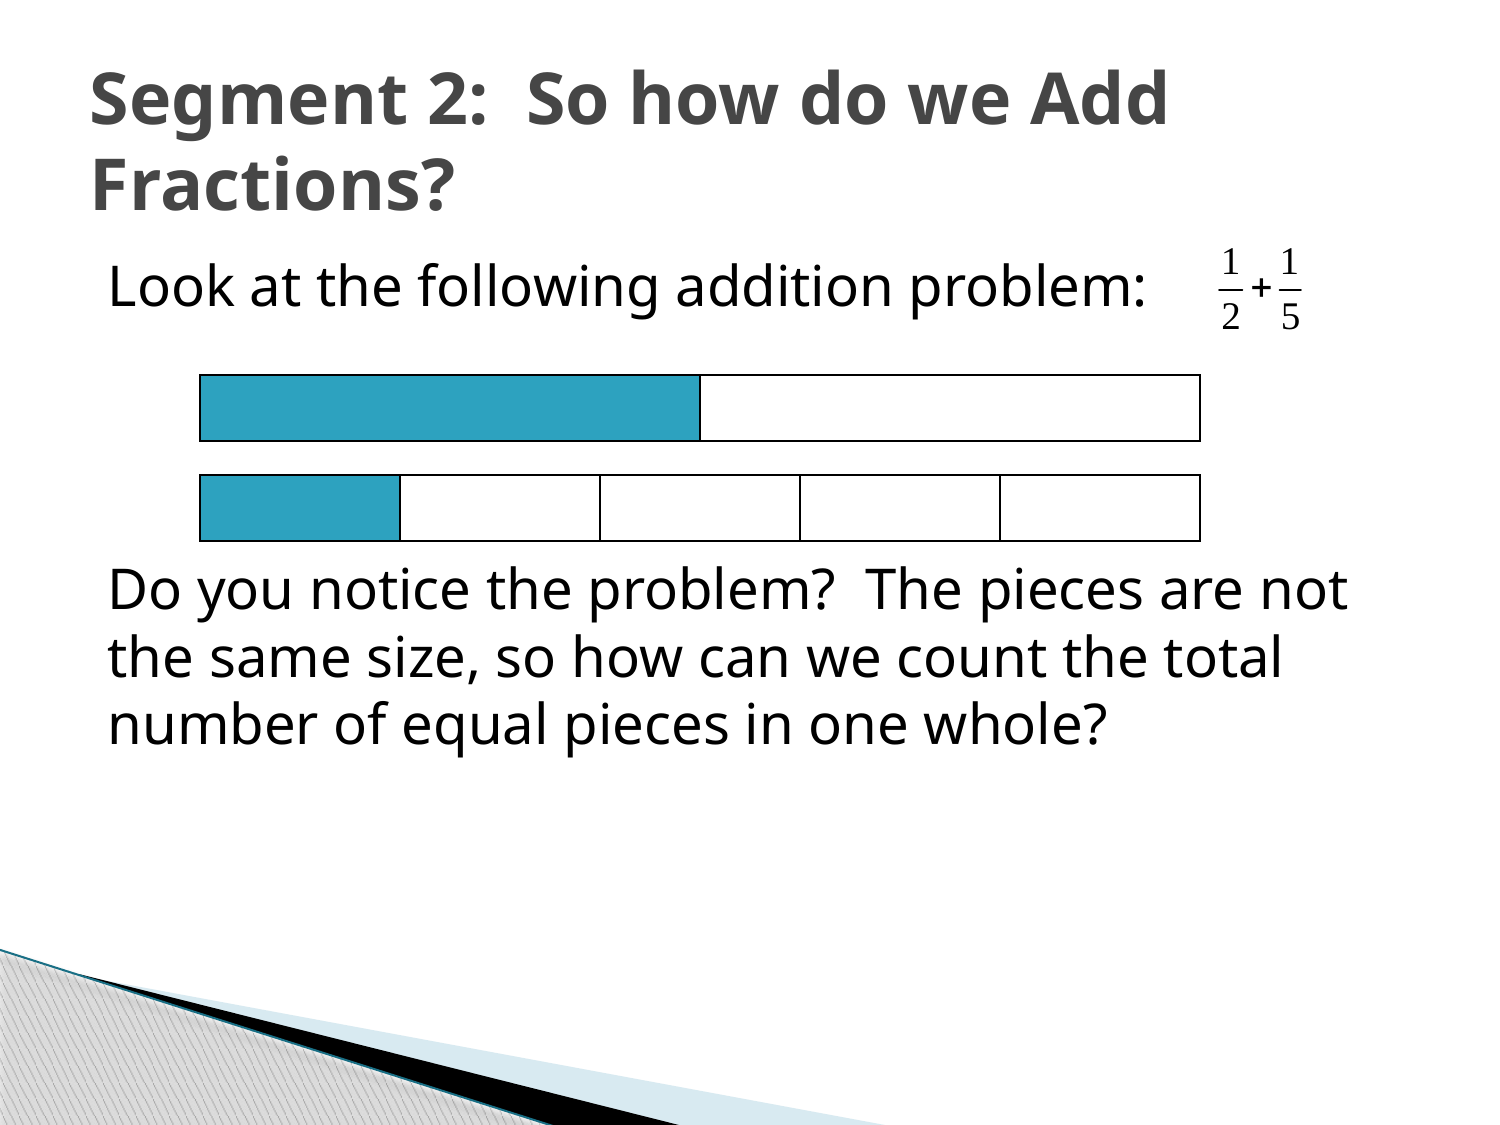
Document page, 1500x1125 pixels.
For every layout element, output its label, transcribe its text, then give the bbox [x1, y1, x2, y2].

table_header [1001, 476, 1199, 540]
table_header [701, 376, 1199, 440]
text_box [1212, 237, 1311, 339]
table_header [201, 376, 699, 440]
table_header [201, 476, 399, 540]
table_header [401, 476, 599, 540]
table_header [801, 476, 999, 540]
list Look at the following addition problem: Do you notice the problem? The pieces are not the same size, so how can we count the total number of equal pieces in one whole? [75, 243, 1425, 986]
title Segment 2: So how do we Add Fractions? [75, 45, 1425, 233]
table_header [601, 476, 799, 540]
